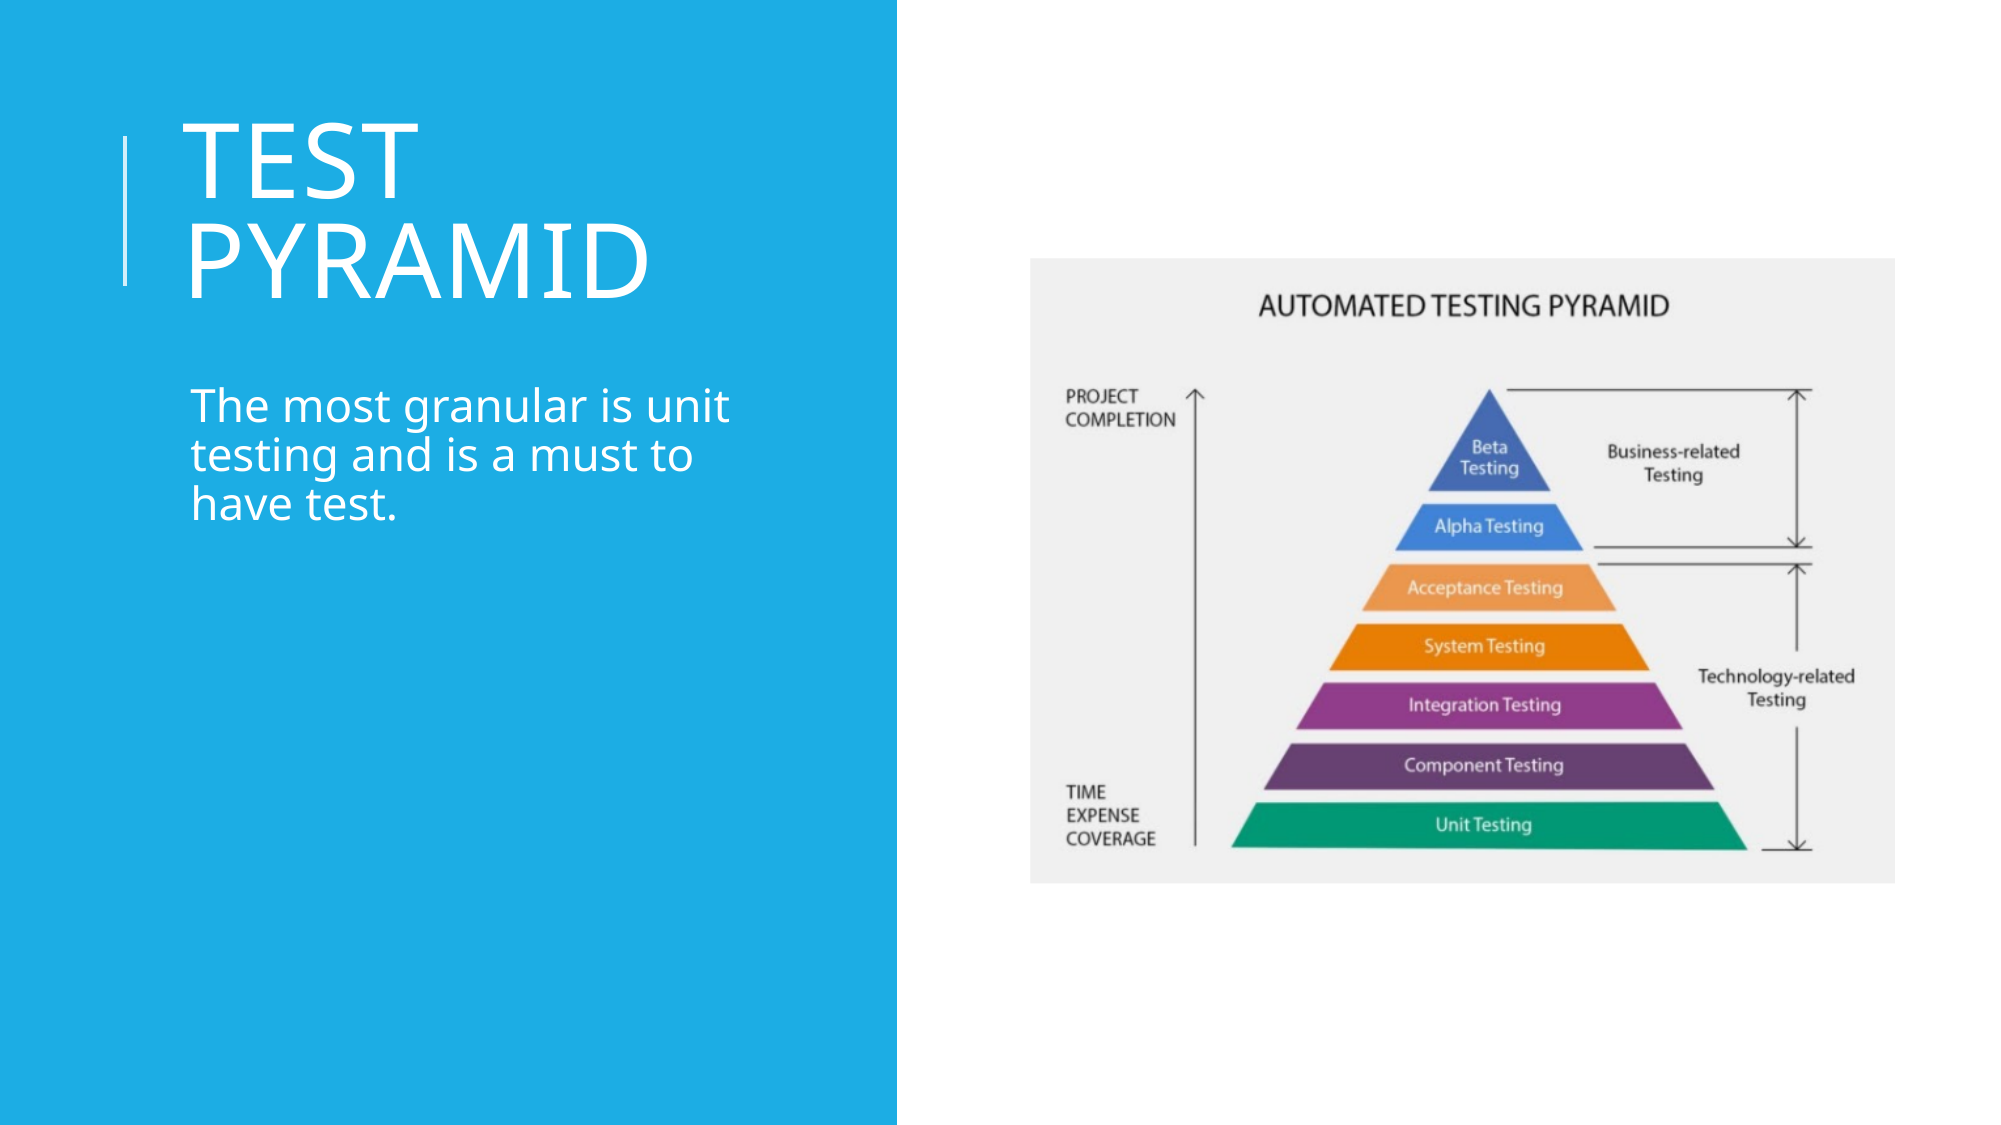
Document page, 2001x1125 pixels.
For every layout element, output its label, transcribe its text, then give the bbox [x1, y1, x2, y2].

title Test Pyramid [168, 96, 788, 342]
text_box [0, 0, 898, 1125]
list The most granular is unit testing and is a must to have test. [168, 375, 790, 1020]
picture [999, 235, 1896, 890]
